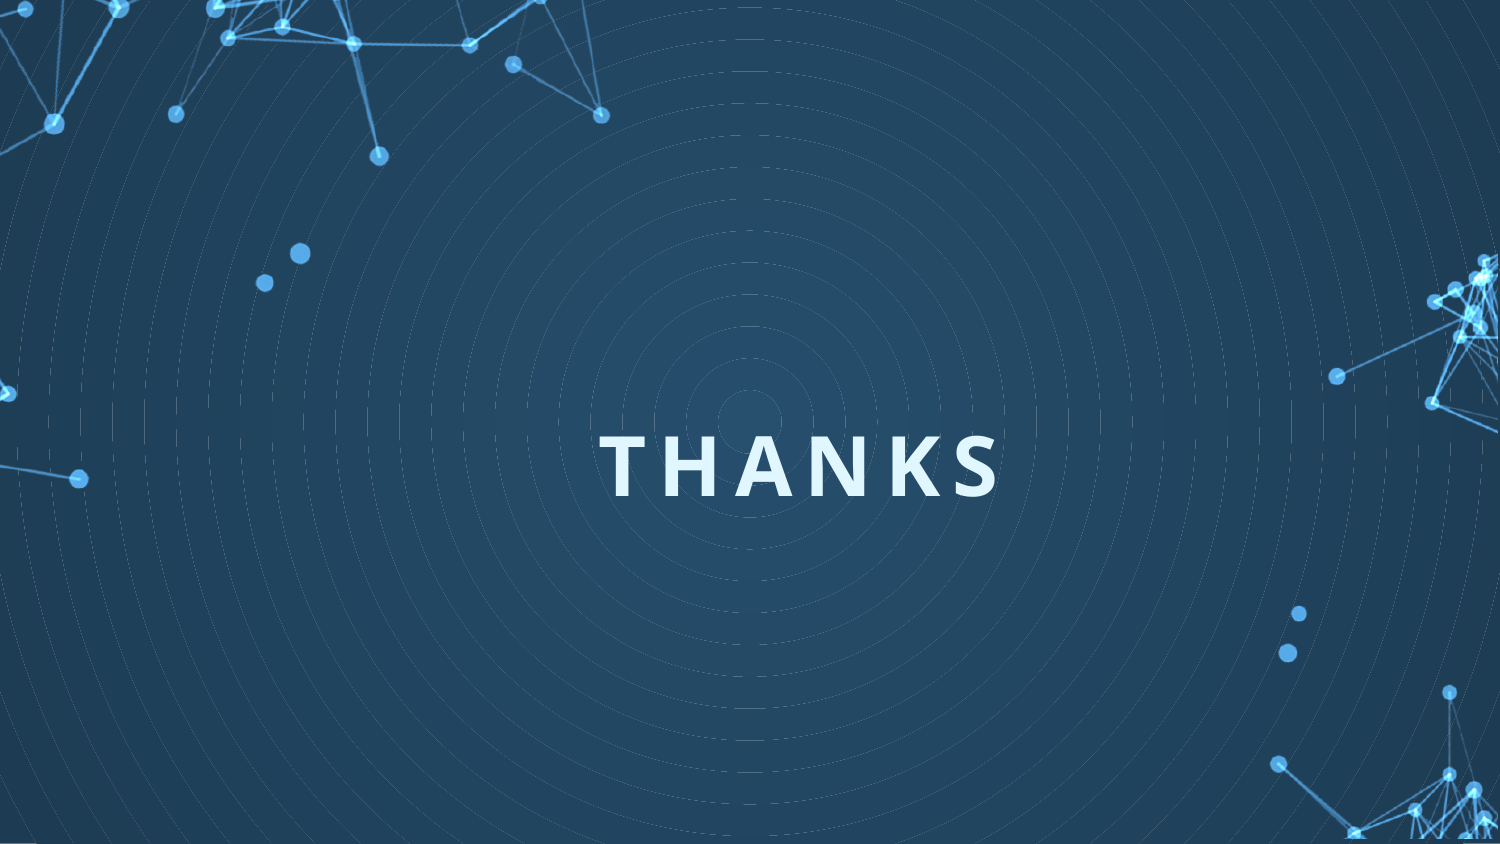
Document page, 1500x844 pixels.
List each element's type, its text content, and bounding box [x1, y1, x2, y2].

picture [0, 0, 630, 526]
text_box THANKS [524, 399, 1087, 528]
picture [1264, 241, 1498, 839]
